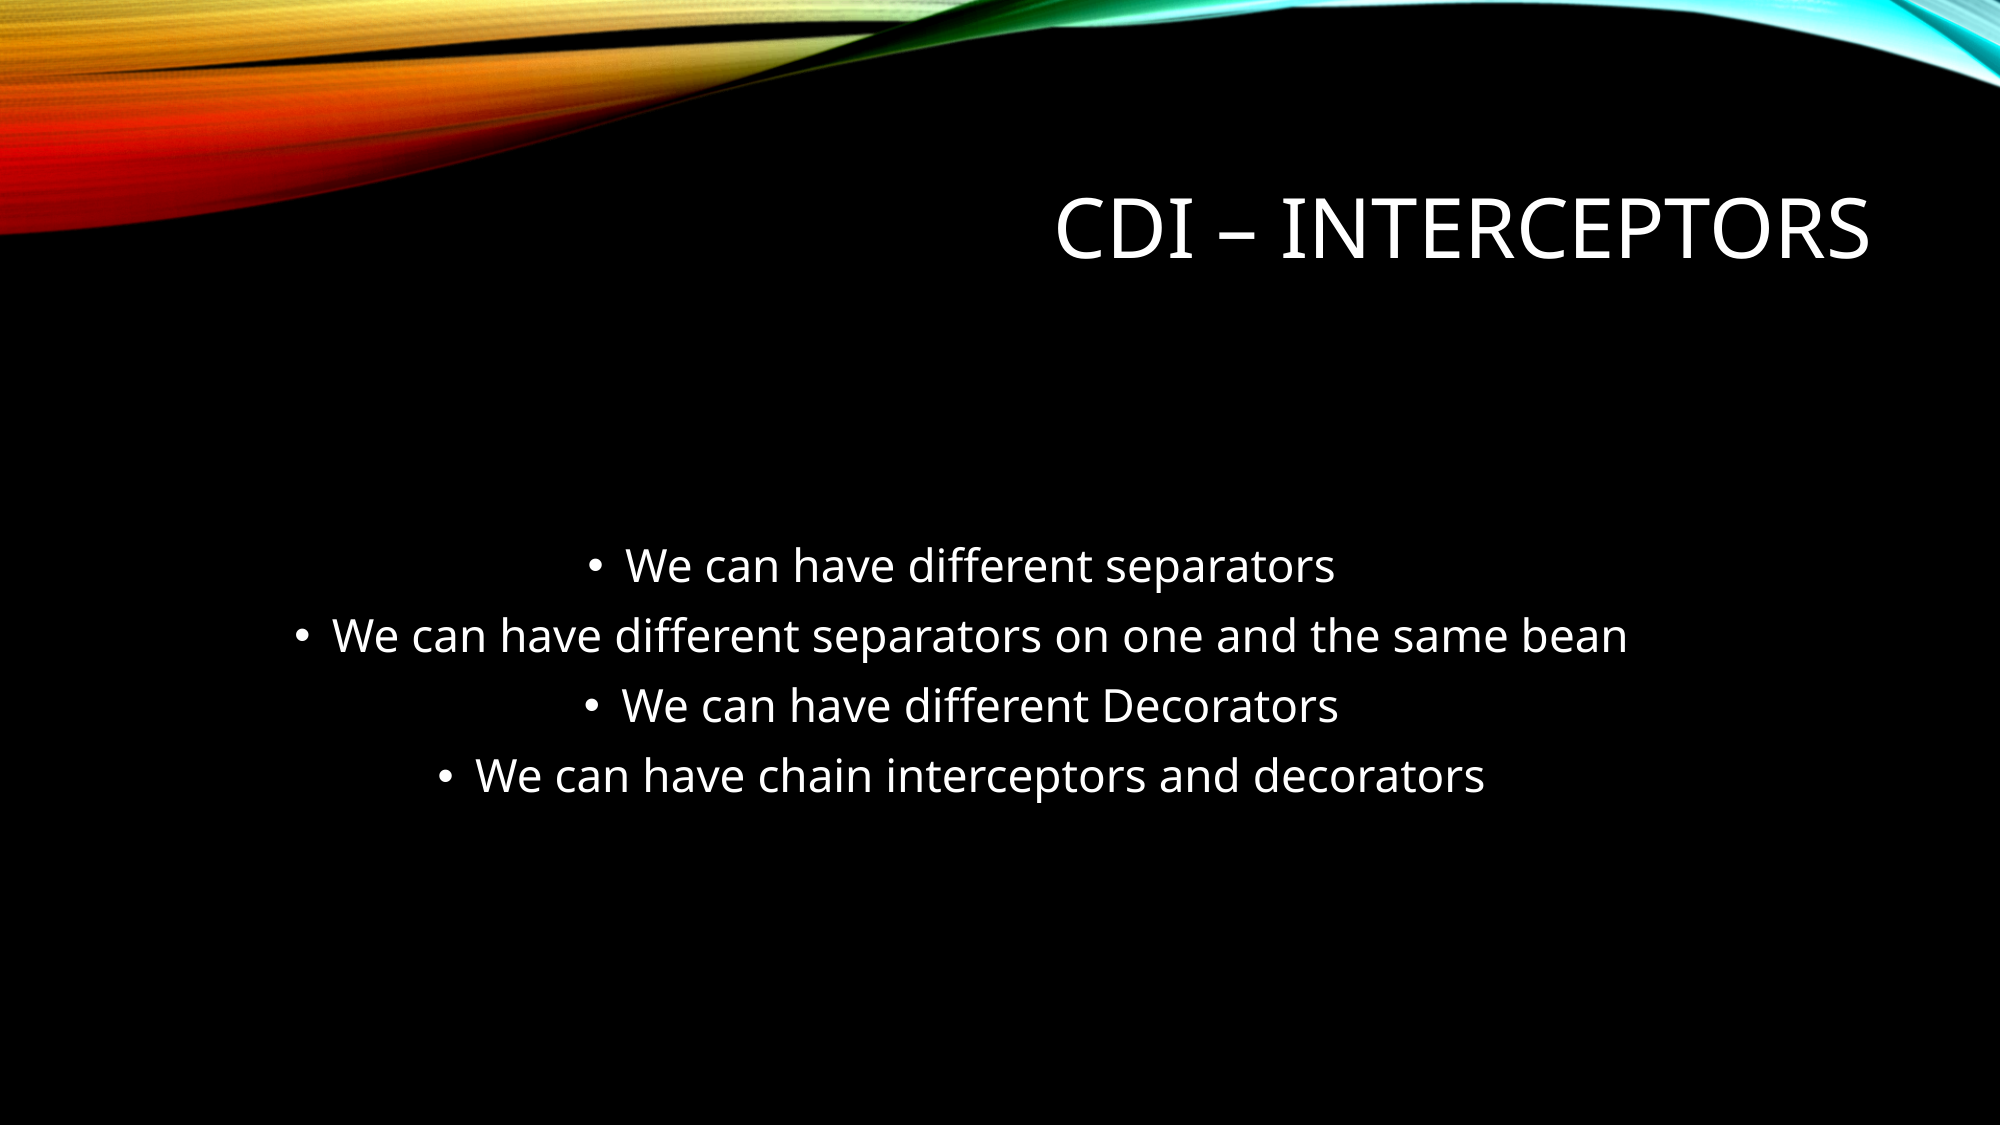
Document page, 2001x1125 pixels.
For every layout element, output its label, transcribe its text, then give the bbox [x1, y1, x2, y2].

picture [0, 0, 2000, 237]
list We can have different separators We can have different separators on one and the same bean We can have different Decorators We can have chain interceptors and decorators [53, 534, 1871, 878]
title CDI – INTERCEPTORS [275, 125, 1888, 338]
